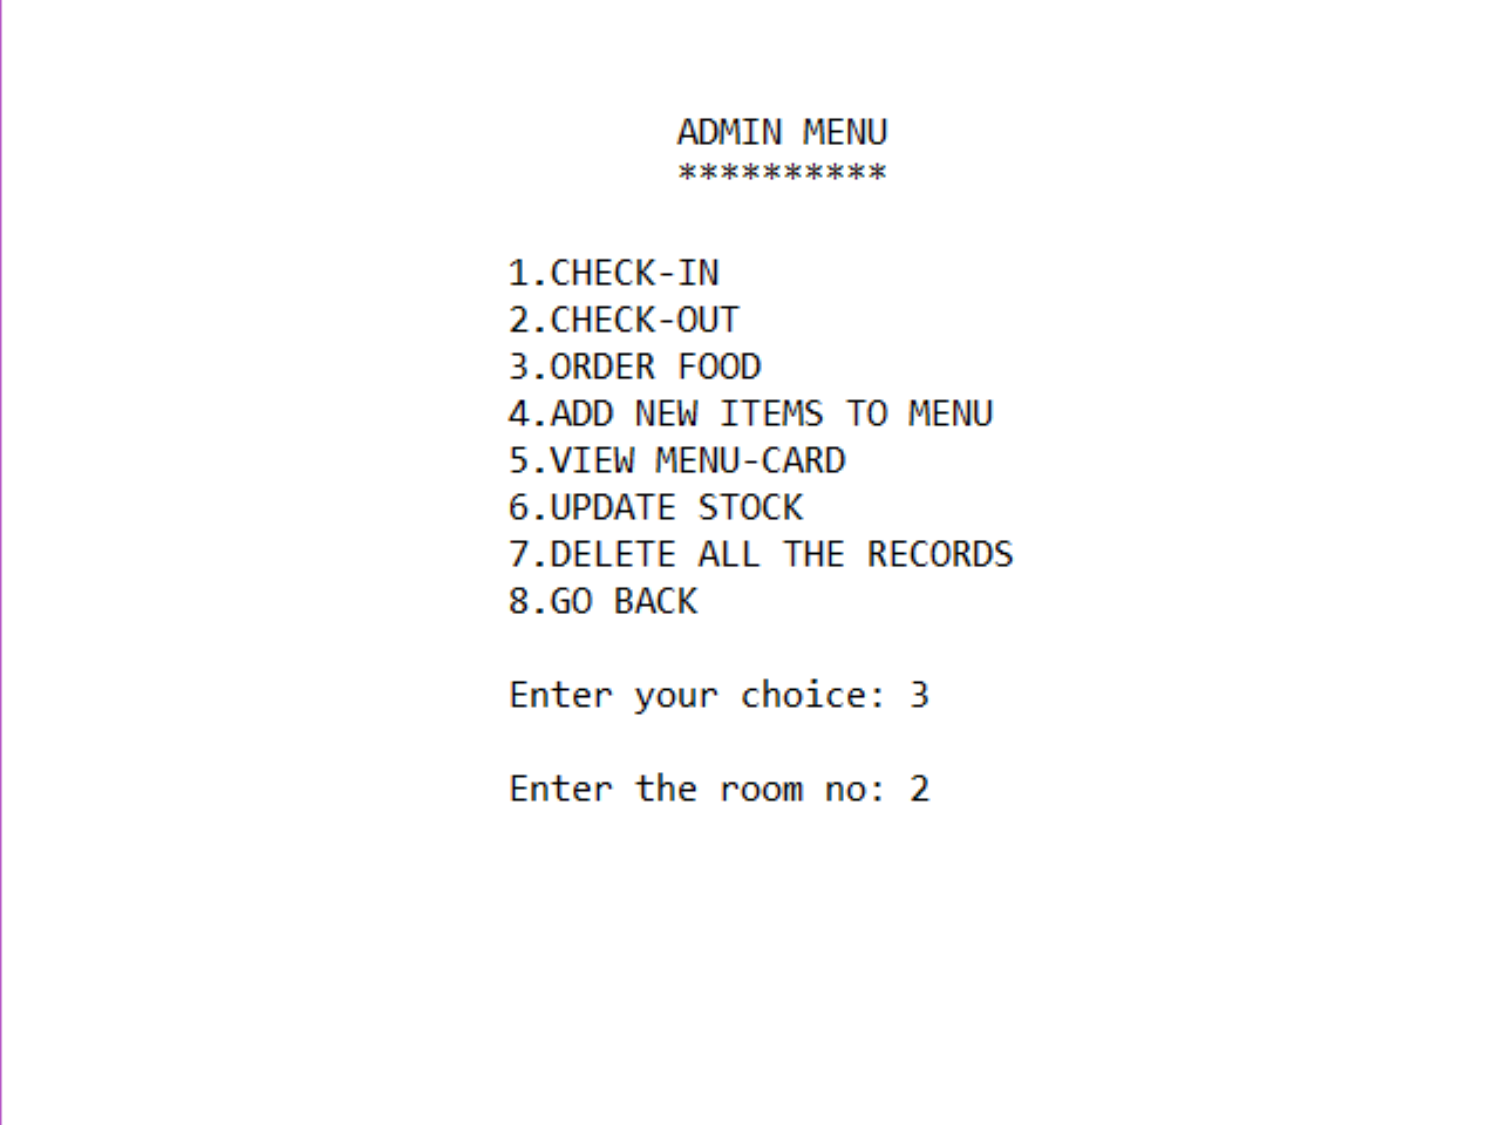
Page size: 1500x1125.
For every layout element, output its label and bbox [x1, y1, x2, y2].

list [0, 0, 1500, 1125]
